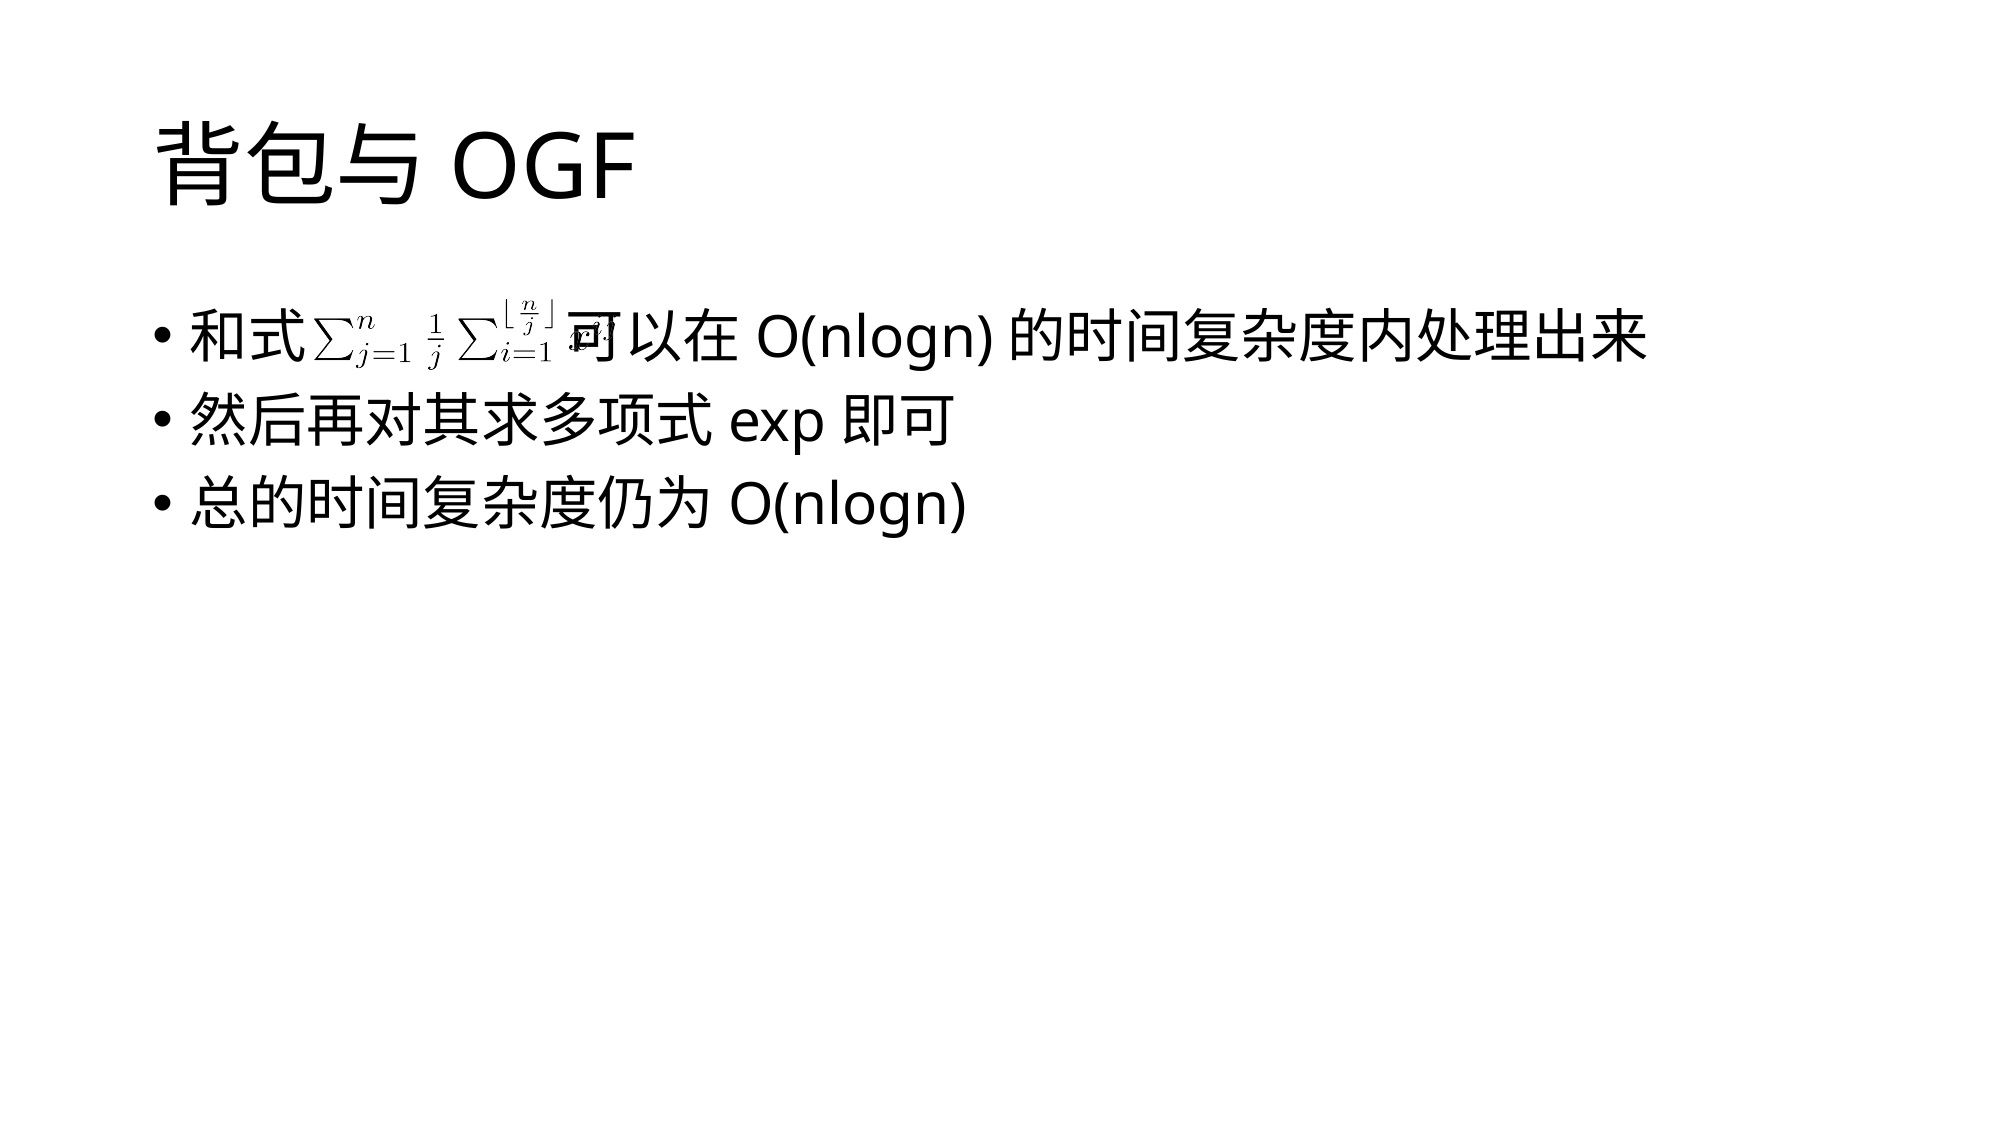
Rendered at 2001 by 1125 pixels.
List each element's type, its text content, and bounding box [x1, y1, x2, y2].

list 和式 可以在O(nlogn)的时间复杂度内处理出来 然后再对其求多项式exp即可 总的时间复杂度仍为O(nlogn) [137, 299, 1863, 1014]
picture [314, 299, 616, 370]
title 背包与OGF [137, 59, 1863, 278]
